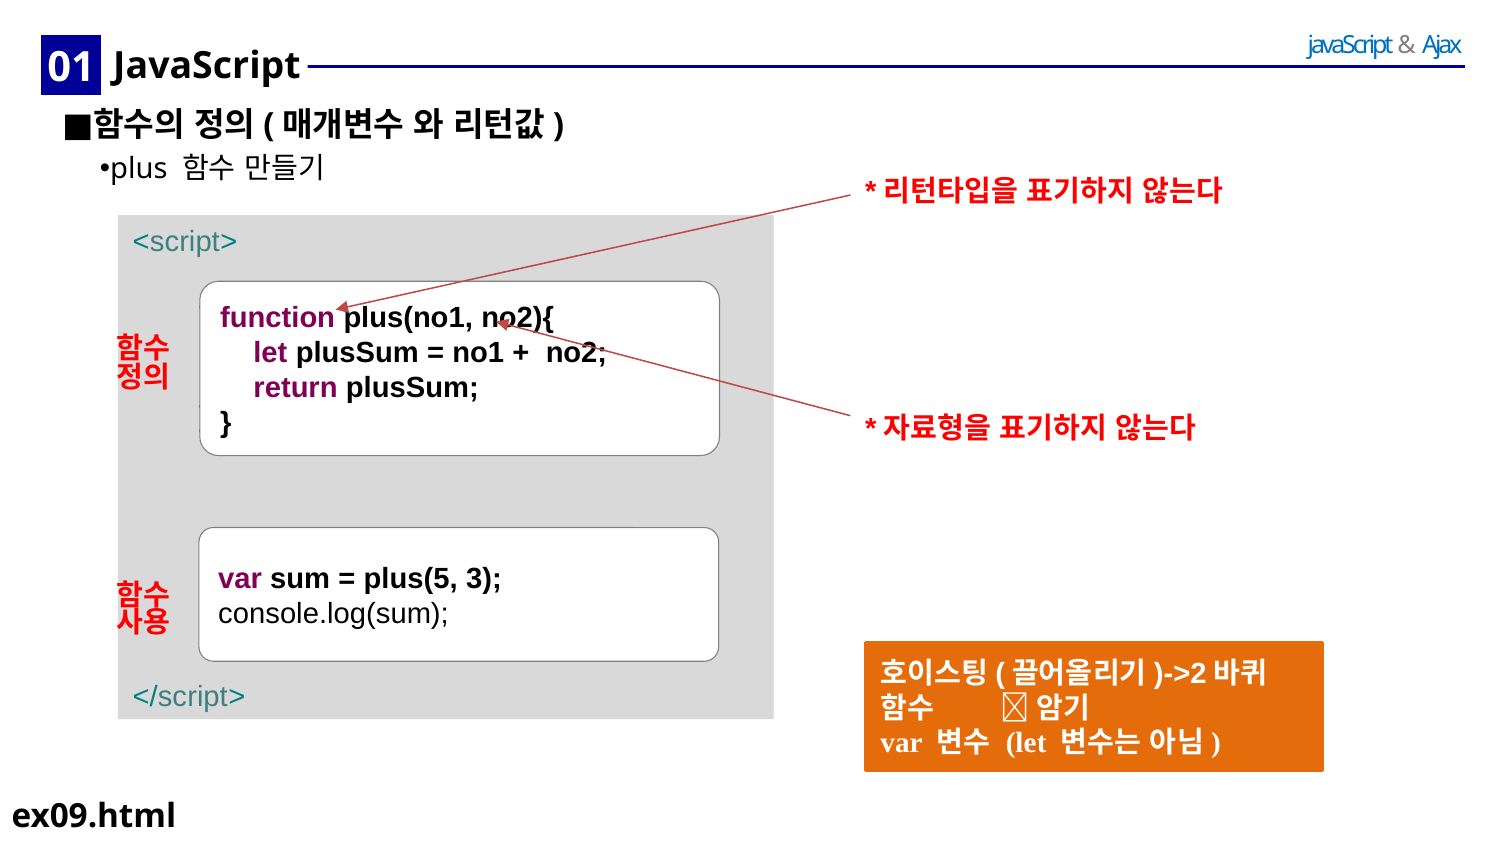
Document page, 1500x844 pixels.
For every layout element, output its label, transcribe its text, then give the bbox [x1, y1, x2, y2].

text_box *리턴타입을 표기하지 않는다 [850, 164, 1353, 226]
title JavaScript [101, 35, 308, 95]
text_box function plus(no1, no2){ let plusSum = no1 + no2; return plusSum; } [197, 279, 722, 458]
list 함수의 정의(매개변수 와 리턴값) plus 함수 만들기 [47, 96, 1465, 156]
text_box ex09.html [0, 786, 192, 841]
text_box *자료형을 표기하지 않는다 [850, 401, 1264, 463]
text_box 함수 사용 [101, 575, 196, 636]
list 01 [41, 35, 101, 95]
text_box <script> function plus(no1, no2){ let plusSum = no1 + no2; return plusSum; } var sum = plus(5, 3); console.log(sum); </script> [117, 390, 774, 720]
text_box 호이스팅(끌어올리기)->2바퀴 함수  암기 var 변수 (let 변수는 아님) [864, 640, 1325, 772]
text_box 함수 정의 [101, 329, 201, 390]
text_box <script> function plus(no1, no2){ let plusSum = no1 + no2; return plusSum; } var sum = plus(5, 3); console.log(sum); </script> [117, 215, 330, 329]
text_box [335, 194, 851, 310]
text_box var sum = plus(5, 3); console.log(sum); [196, 525, 721, 664]
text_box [495, 321, 851, 416]
